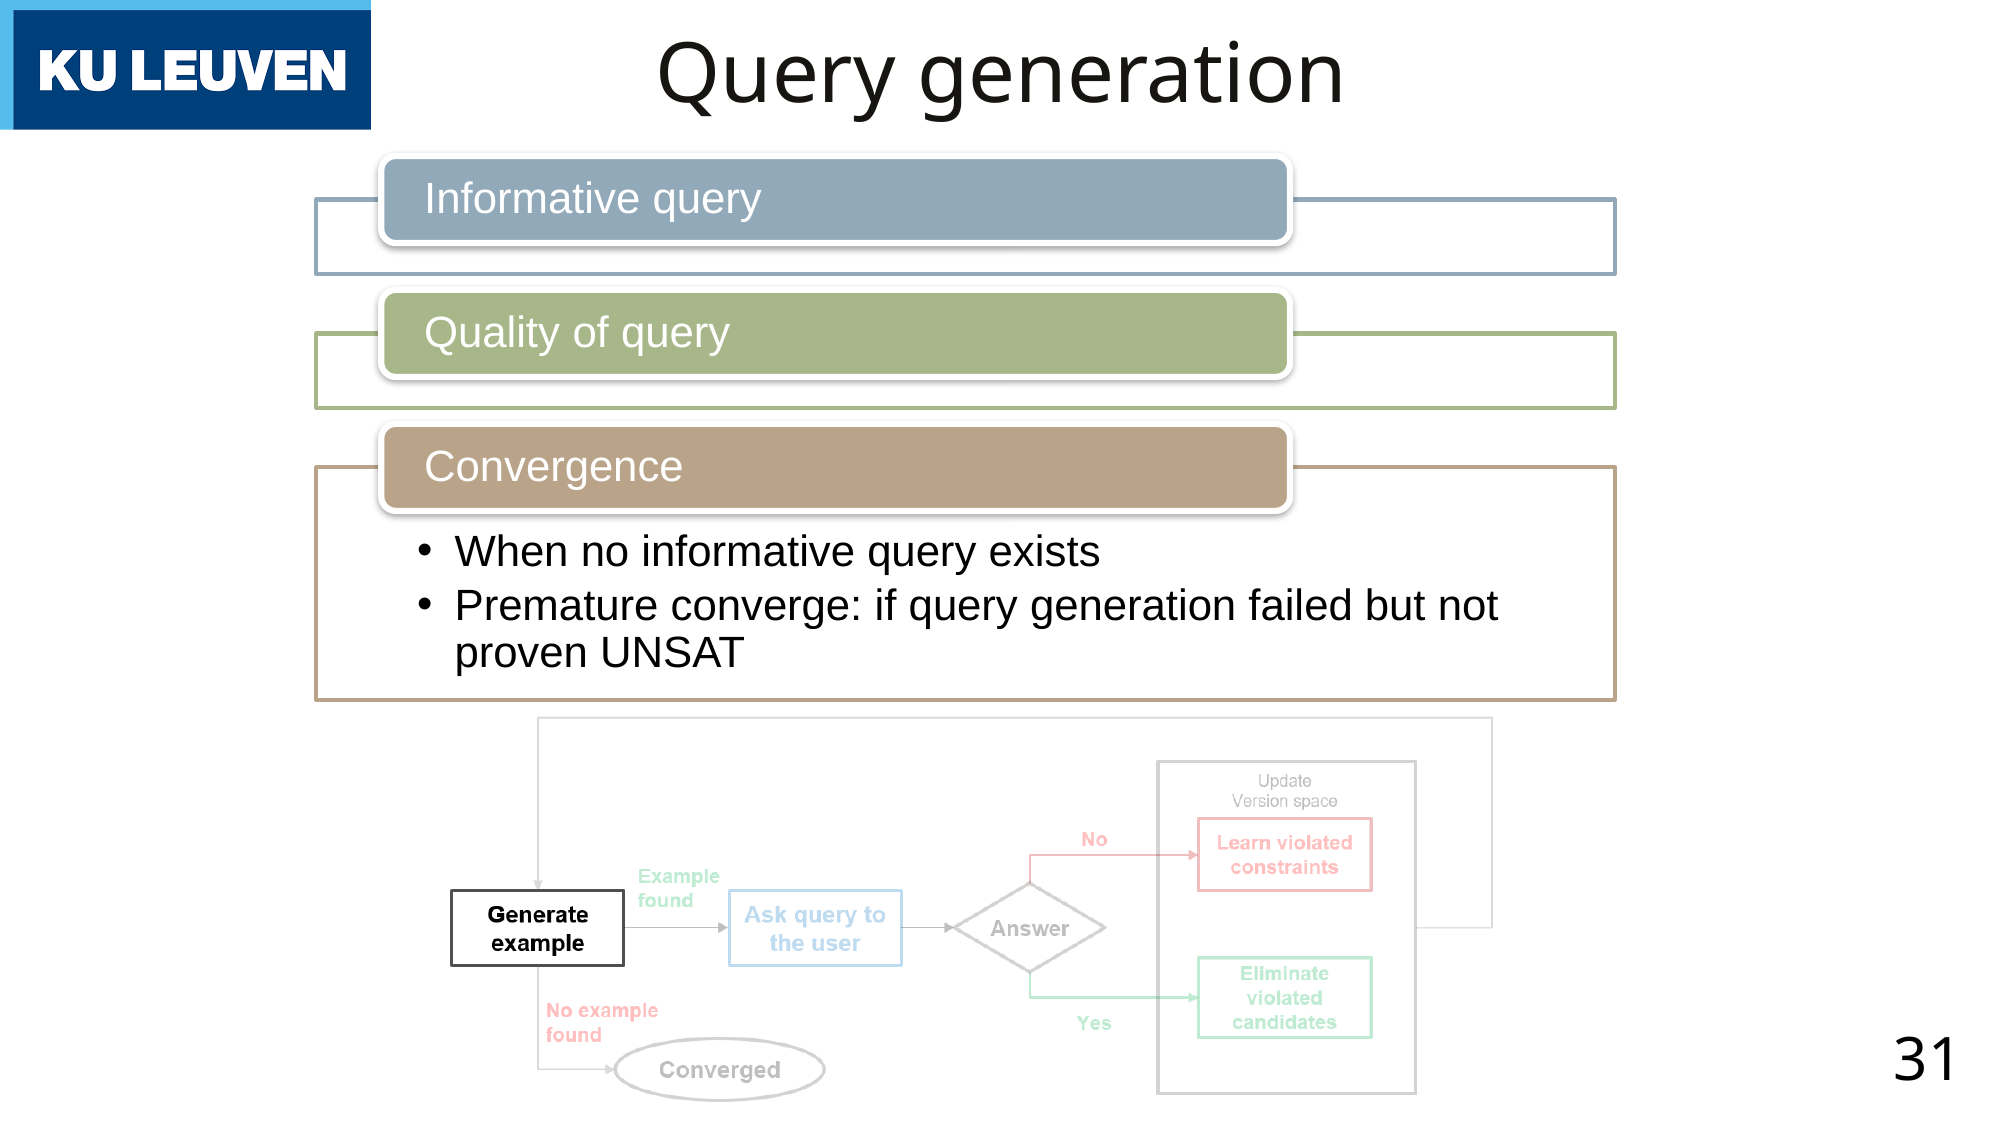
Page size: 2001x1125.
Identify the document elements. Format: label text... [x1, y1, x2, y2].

slide_number 31 [1853, 1012, 2000, 1110]
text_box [316, 151, 1615, 705]
picture [421, 704, 1510, 1111]
title Query generation [375, 0, 2000, 129]
picture [0, 0, 372, 131]
